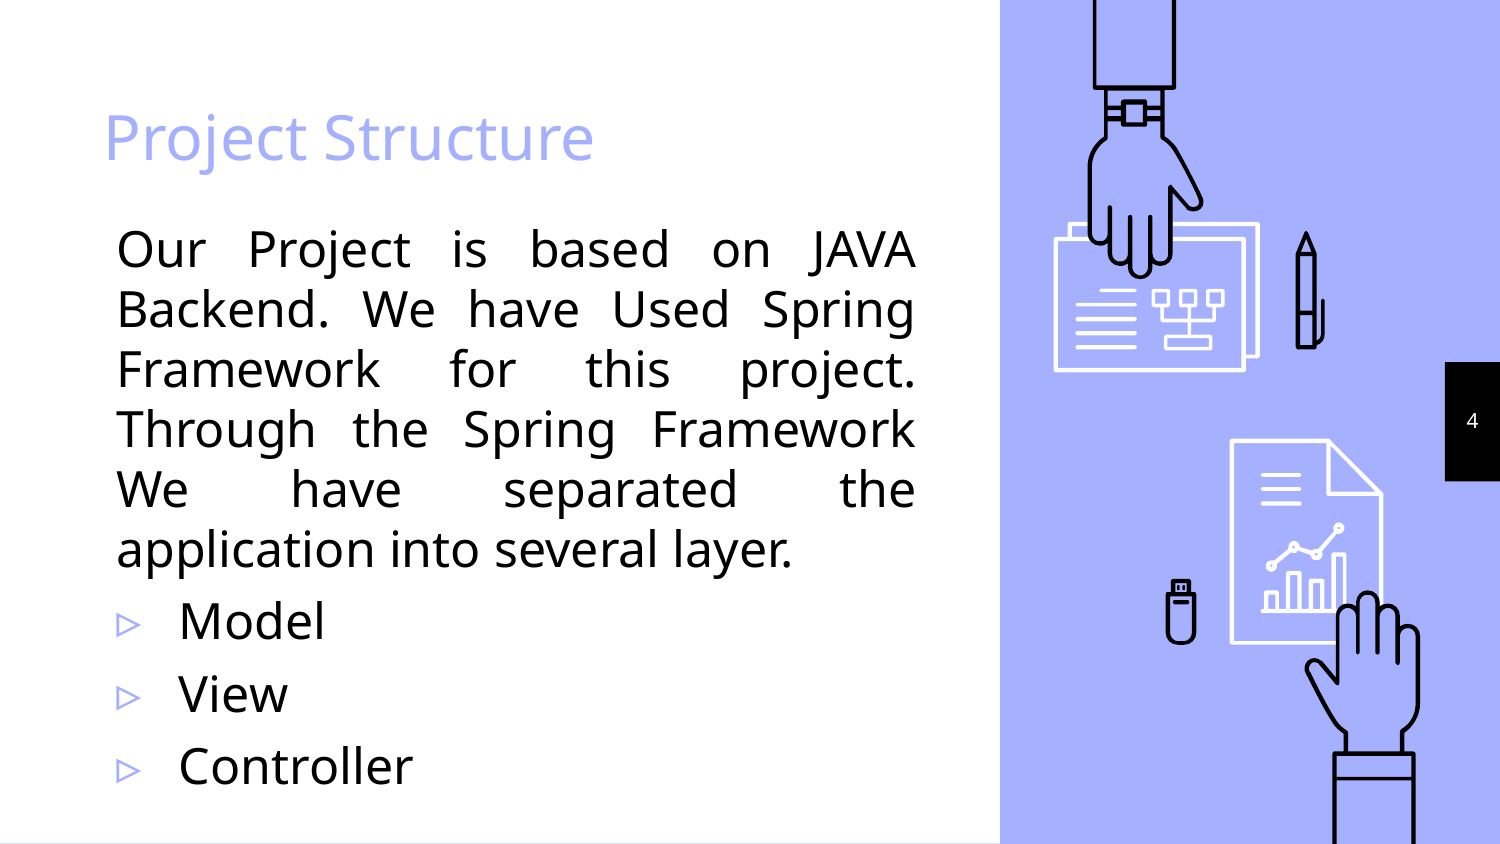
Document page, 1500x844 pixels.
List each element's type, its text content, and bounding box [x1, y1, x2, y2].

title Project Structure [88, 47, 932, 189]
slide_number 4 [1444, 362, 1500, 482]
list Our Project is based on JAVA Backend. We have Used Spring Framework for this project. Through the Spring Framework We have separated the application into several layer. Model View Controller [88, 202, 932, 825]
